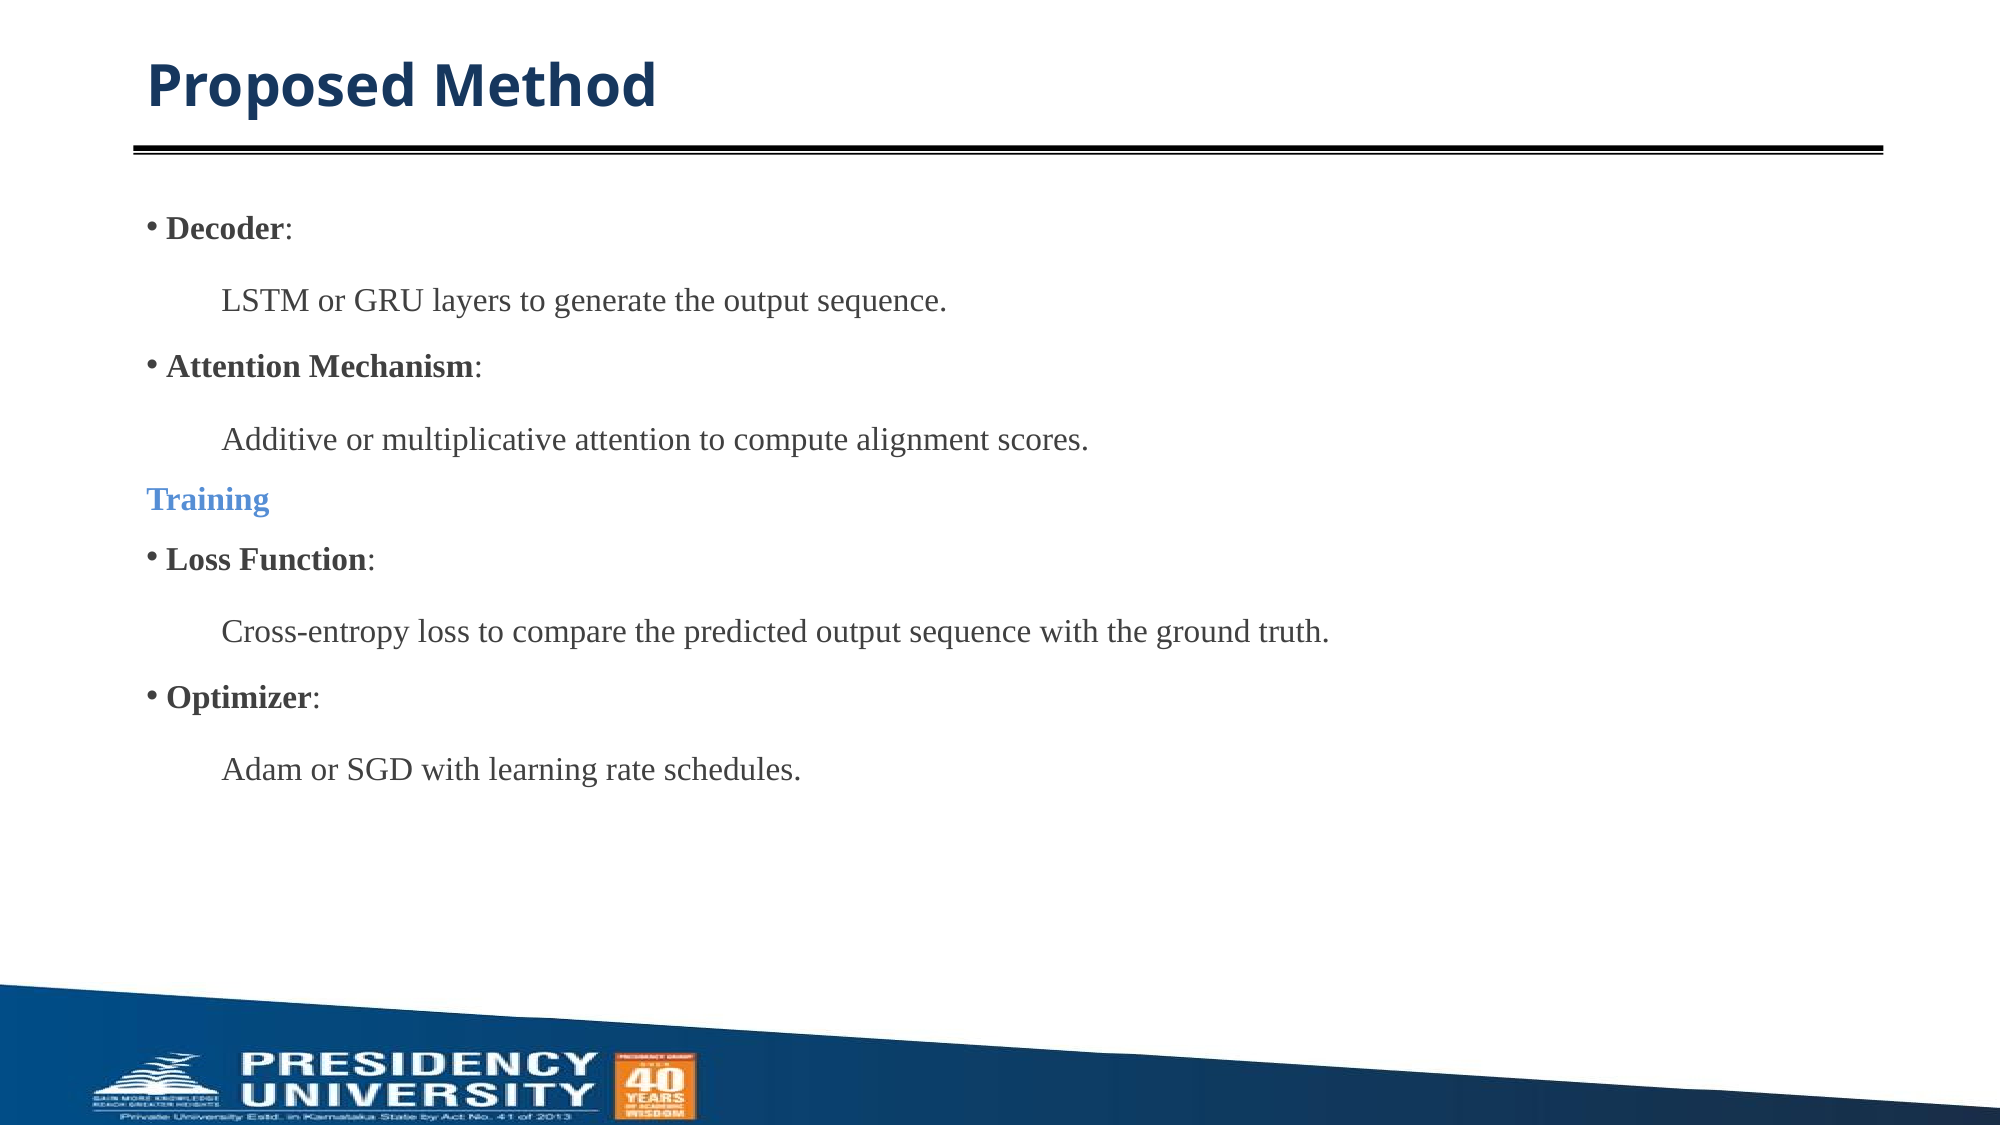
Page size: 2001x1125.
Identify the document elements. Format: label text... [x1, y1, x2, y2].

list Decoder: LSTM or GRU layers to generate the output sequence. Attention Mechanism: Additive or multiplicative attention to compute alignment scores. Training Loss Function: Cross-entropy loss to compare the predicted output sequence with the ground truth. Optimizer: Adam or SGD with learning rate schedules. [146, 185, 1877, 848]
picture [0, 982, 2000, 1125]
title Proposed Method [146, 47, 1198, 119]
